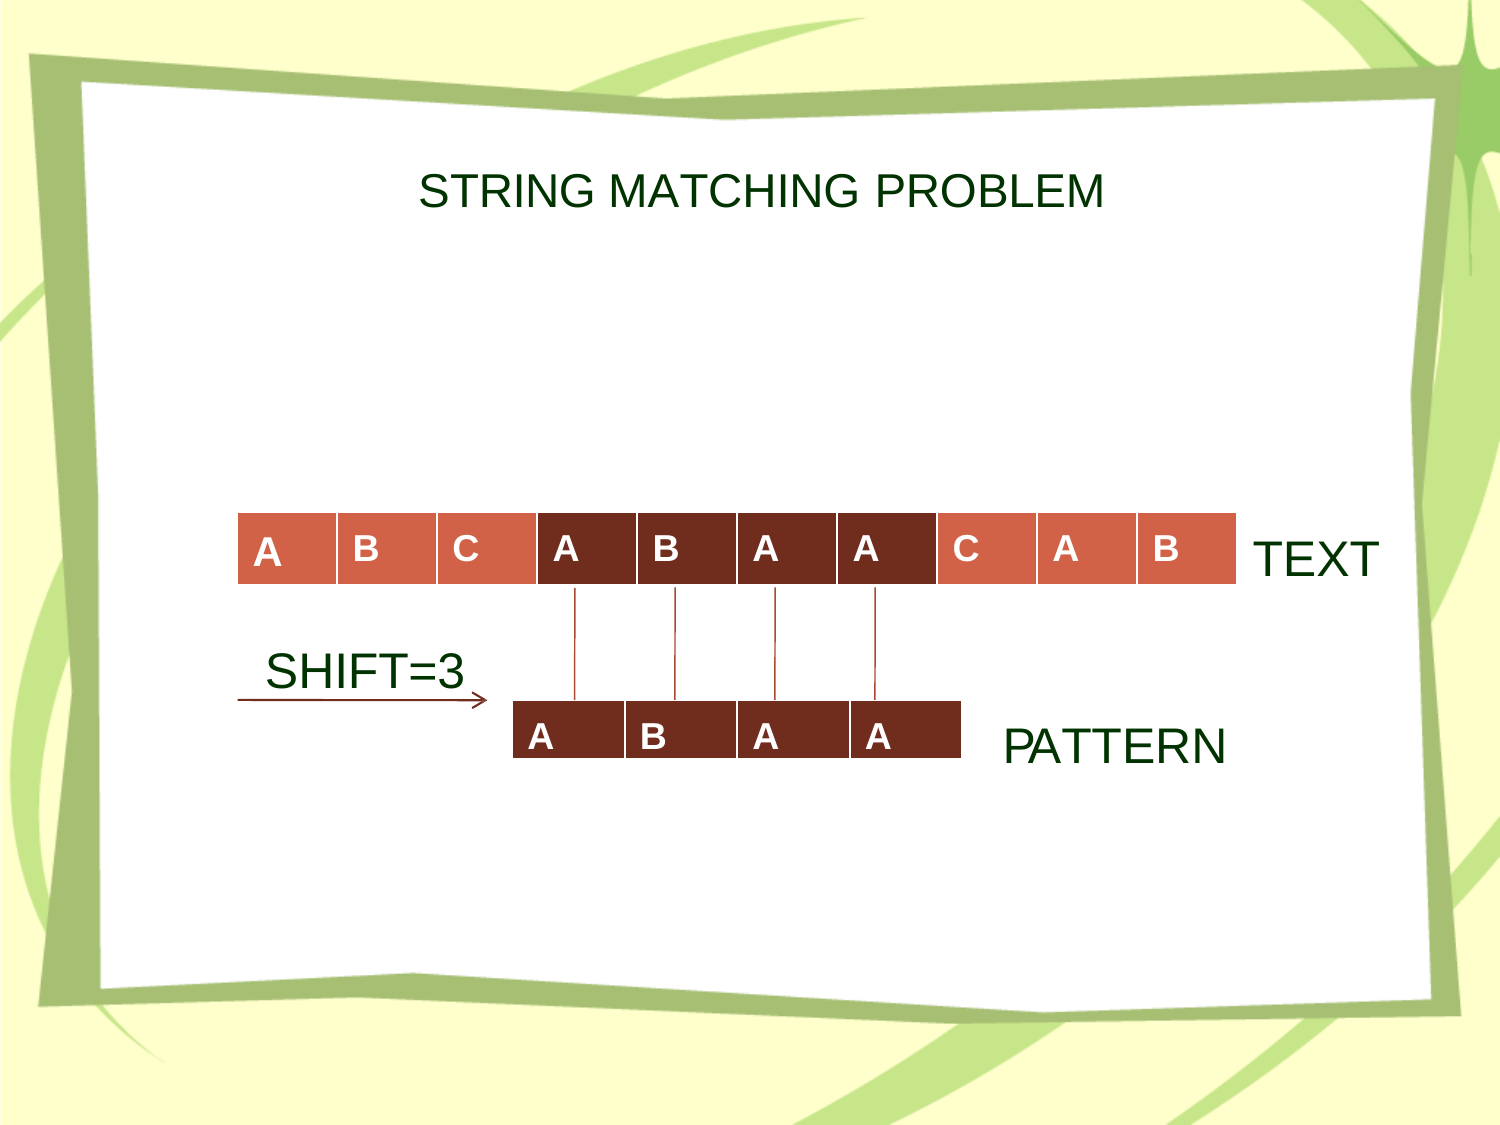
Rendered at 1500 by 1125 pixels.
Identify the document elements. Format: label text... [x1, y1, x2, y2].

text_box [338, 513, 437, 587]
text_box SHIFT=3 [263, 638, 469, 699]
text_box B [350, 524, 382, 570]
text_box [1038, 513, 1137, 587]
text_box C [950, 524, 982, 570]
text_box TEXT [1250, 526, 1383, 587]
text_box A [550, 524, 582, 570]
text_box [938, 513, 1037, 587]
text_box [738, 513, 837, 587]
text_box [237, 691, 488, 709]
list [91, 282, 1442, 965]
text_box [538, 513, 637, 587]
text_box A [863, 711, 895, 757]
text_box PATTERN [1000, 713, 1258, 774]
text_box [1138, 513, 1237, 587]
text_box [838, 513, 937, 587]
text_box A [1050, 524, 1082, 570]
text_box A [750, 524, 782, 570]
text_box [513, 700, 624, 760]
text_box B [650, 524, 682, 570]
text_box [738, 700, 849, 760]
text_box [438, 513, 537, 587]
text_box [238, 513, 337, 587]
text_box A [250, 524, 285, 575]
text_box C [450, 524, 482, 570]
text_box A [750, 711, 782, 757]
text_box B [638, 711, 670, 757]
text_box [638, 513, 737, 587]
text_box [850, 700, 962, 760]
text_box B [1150, 524, 1182, 570]
picture [0, 0, 1500, 1125]
text_box A [525, 711, 557, 757]
title STRING MATCHING PROBLEM [100, 95, 1424, 282]
text_box [625, 700, 737, 760]
text_box A [850, 524, 882, 570]
